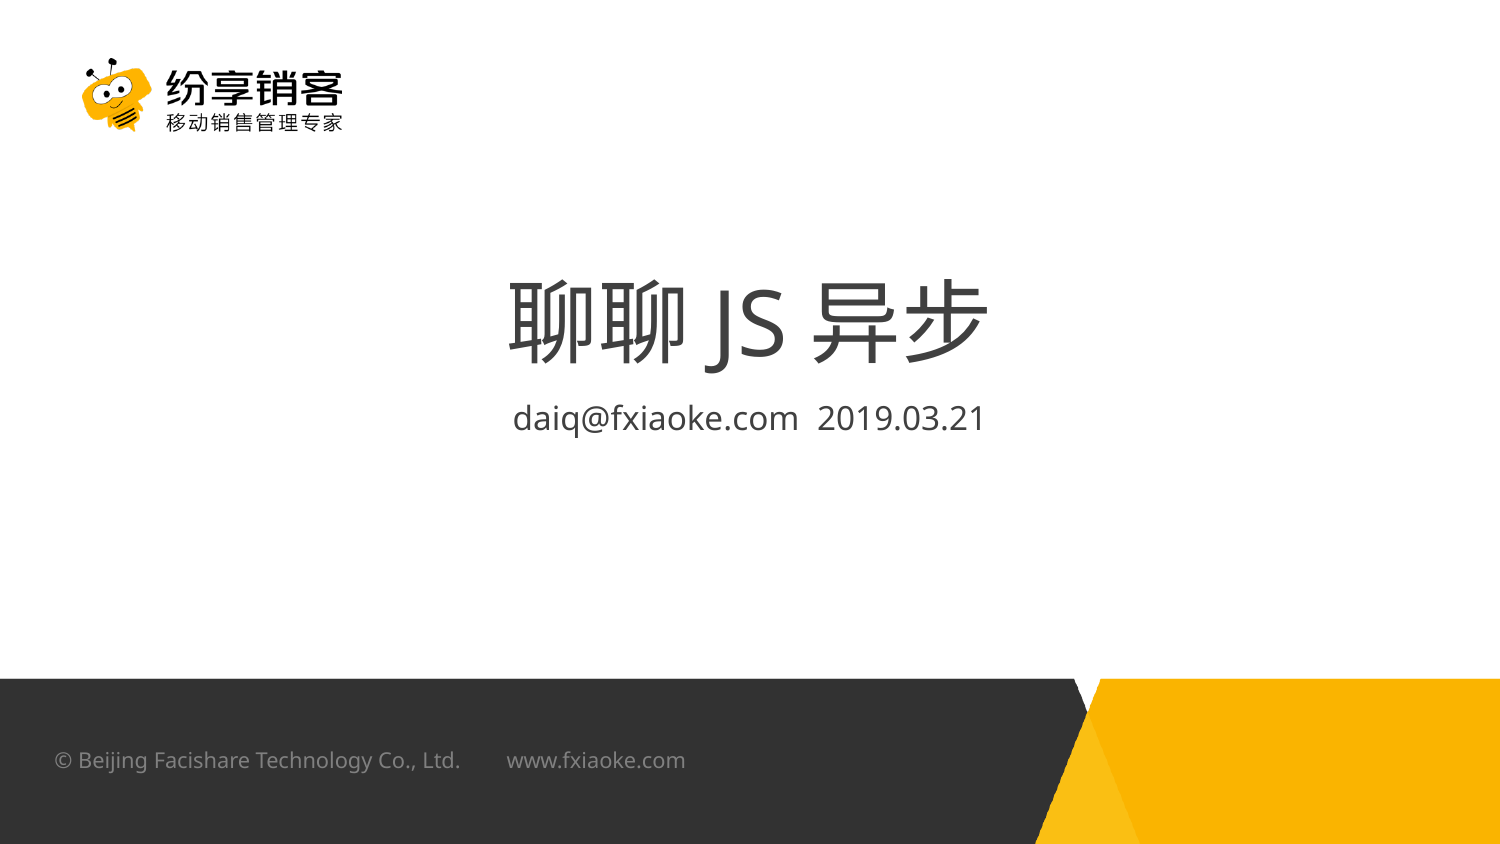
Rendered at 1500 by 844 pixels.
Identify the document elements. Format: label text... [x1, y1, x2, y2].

picture [0, 672, 1500, 844]
text_box daiq@fxiaoke.com 2019.03.21 [0, 389, 1500, 445]
picture [81, 58, 342, 132]
text_box 聊聊JS异步 [0, 257, 1500, 383]
